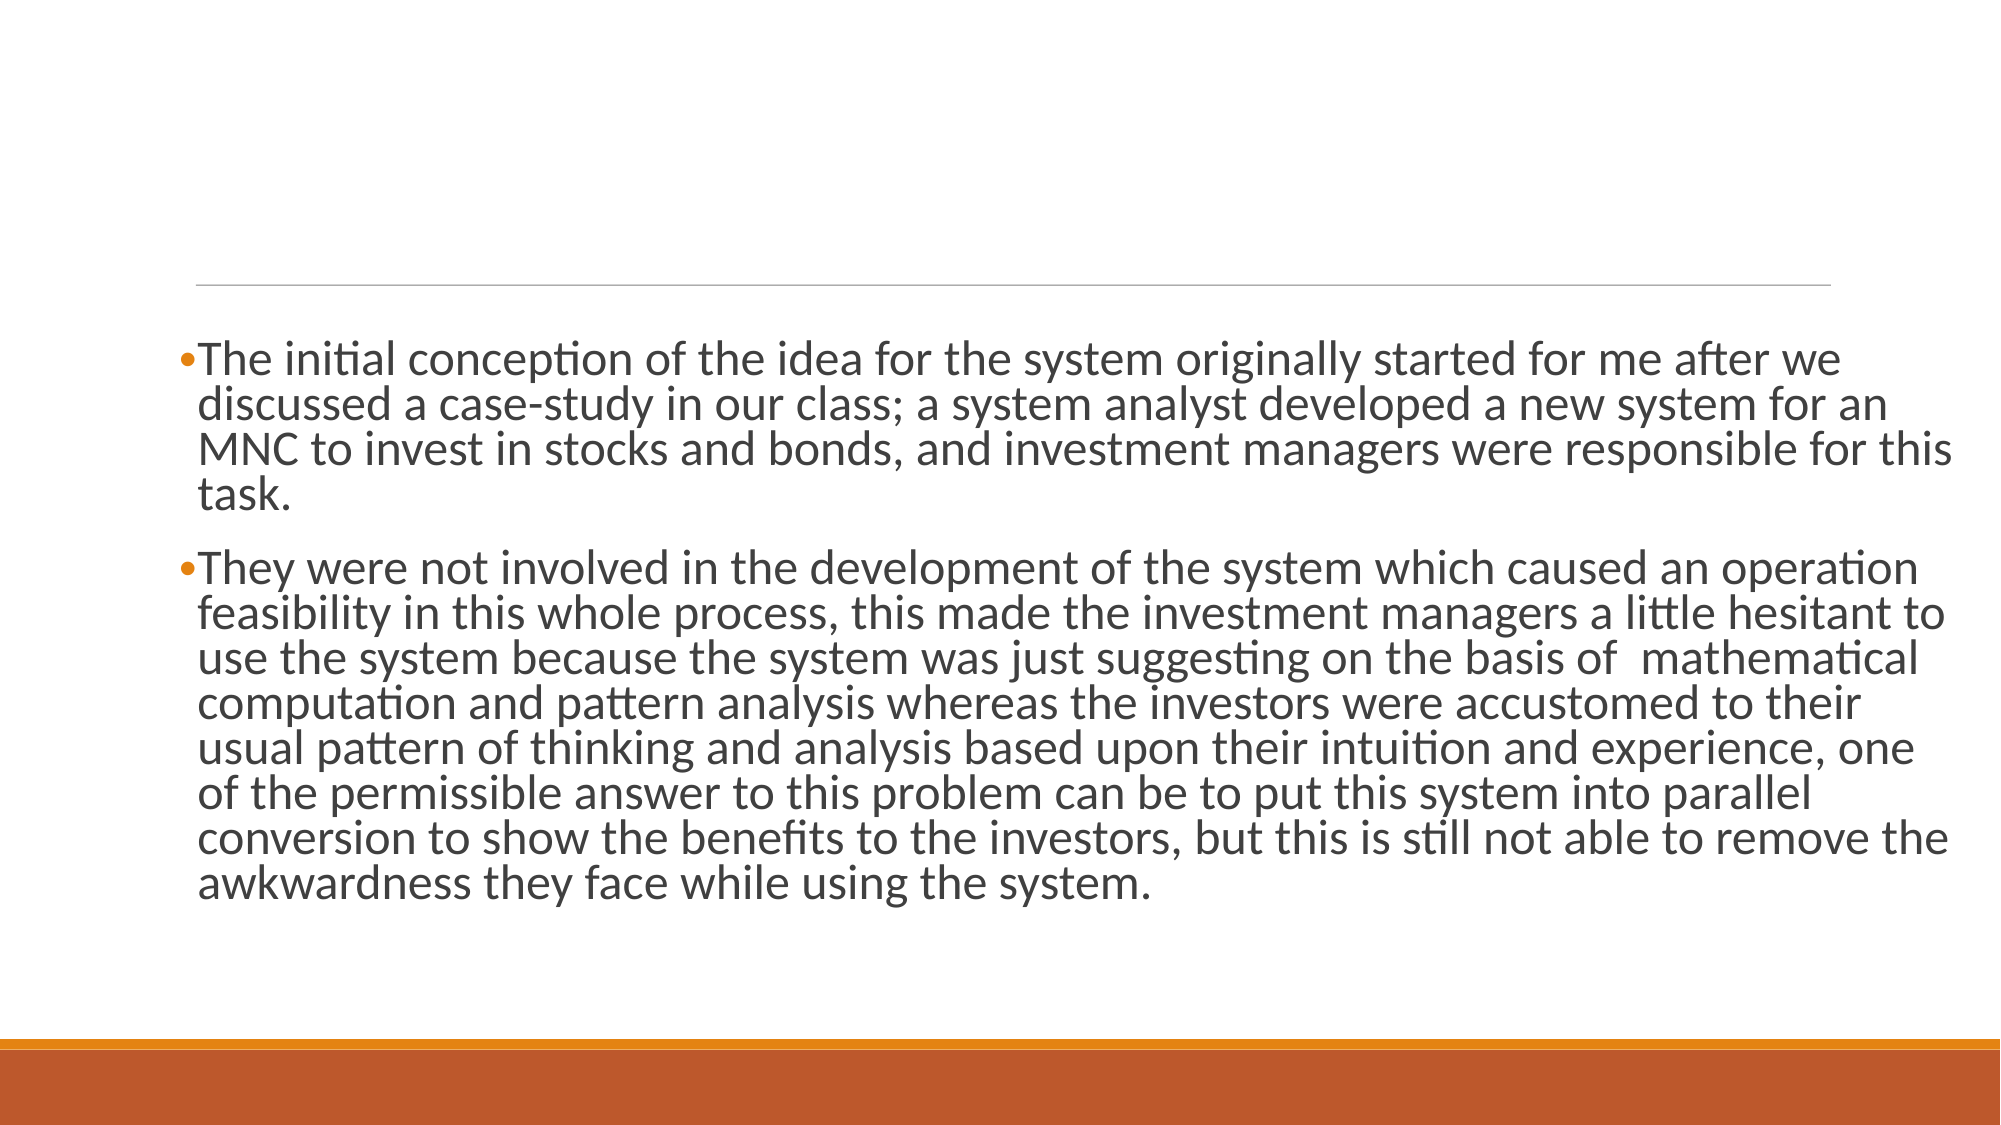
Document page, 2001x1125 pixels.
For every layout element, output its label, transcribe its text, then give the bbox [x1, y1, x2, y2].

text_box The initial conception of the idea for the system originally started for me after we discussed a case-study in our class; a system analyst developed a new system for an MNC to invest in stocks and bonds, and investment managers were responsible for this task. They were not involved in the development of the system which caused an operation feasibility in this whole process, this made the investment managers a little hesitant to use the system because the system was just suggesting on the basis of mathematical computation and pattern analysis whereas the investors were accustomed to their usual pattern of thinking and analysis based upon their intuition and experience, one of the permissible answer to this problem can be to put this system into parallel conversion to show the benefits to the investors, but this is still not able to remove the awkwardness they face while using the system. [179, 261, 1955, 1024]
